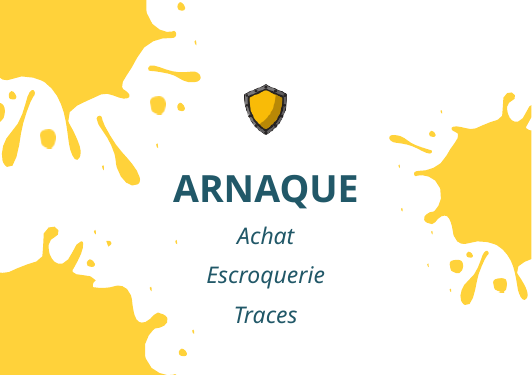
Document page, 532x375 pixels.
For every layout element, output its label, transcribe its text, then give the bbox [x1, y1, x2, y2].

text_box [0, 0, 201, 186]
picture [244, 84, 287, 135]
text_box Achat [222, 213, 310, 253]
text_box Traces [218, 293, 313, 336]
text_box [389, 92, 532, 306]
text_box [178, 348, 187, 357]
text_box ARNAQUE [158, 157, 374, 217]
text_box [0, 226, 168, 375]
text_box Escroquerie [191, 253, 340, 296]
